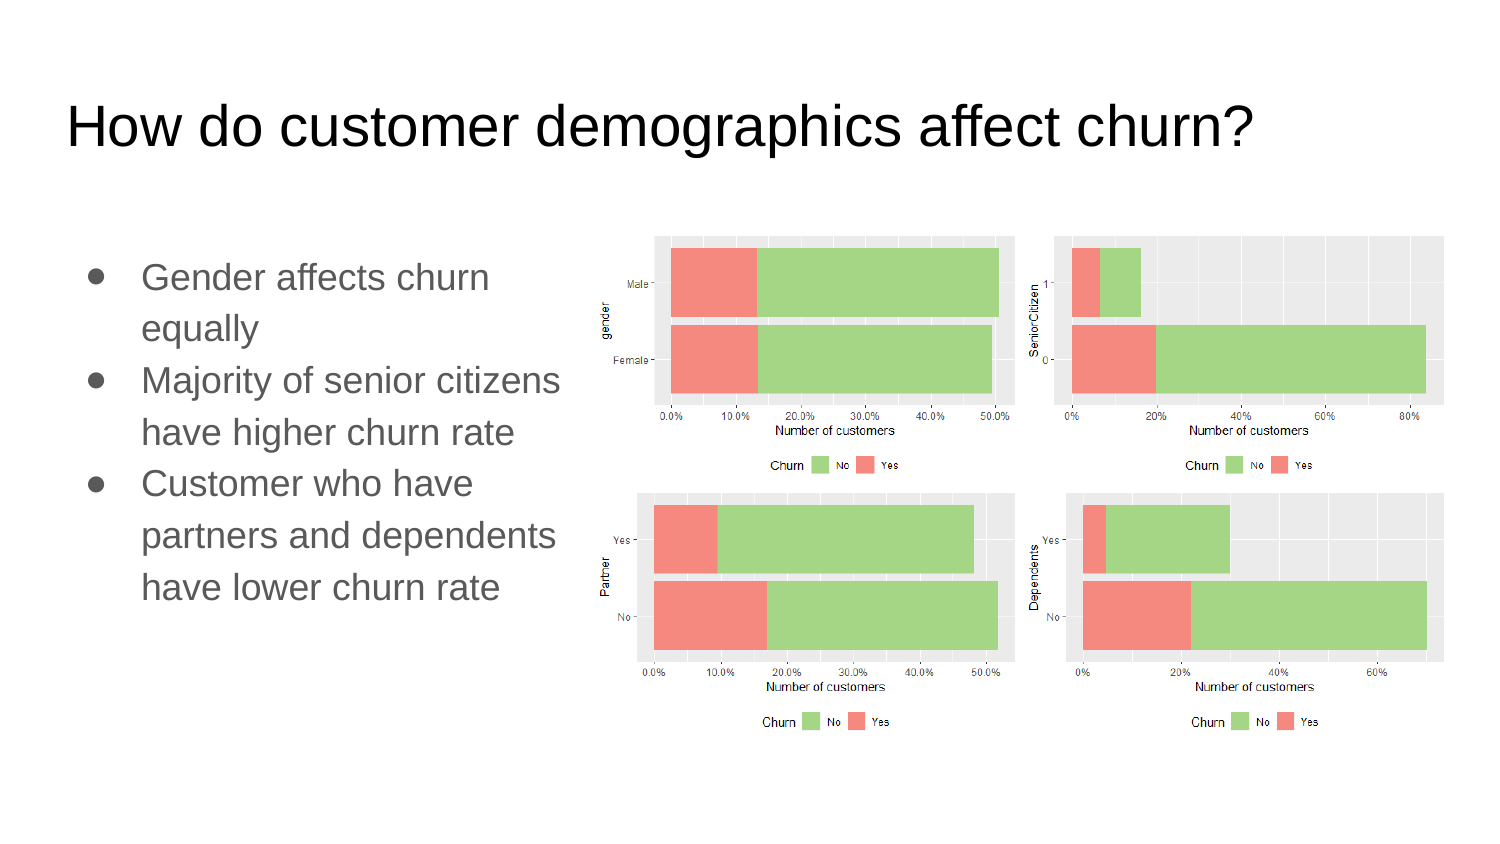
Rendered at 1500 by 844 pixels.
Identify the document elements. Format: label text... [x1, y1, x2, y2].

list Gender affects churn equally Majority of senior citizens have higher churn rate Customer who have partners and dependents have lower churn rate [51, 230, 593, 764]
picture [592, 230, 1451, 743]
title How do customer demographics affect churn? [51, 72, 1449, 167]
